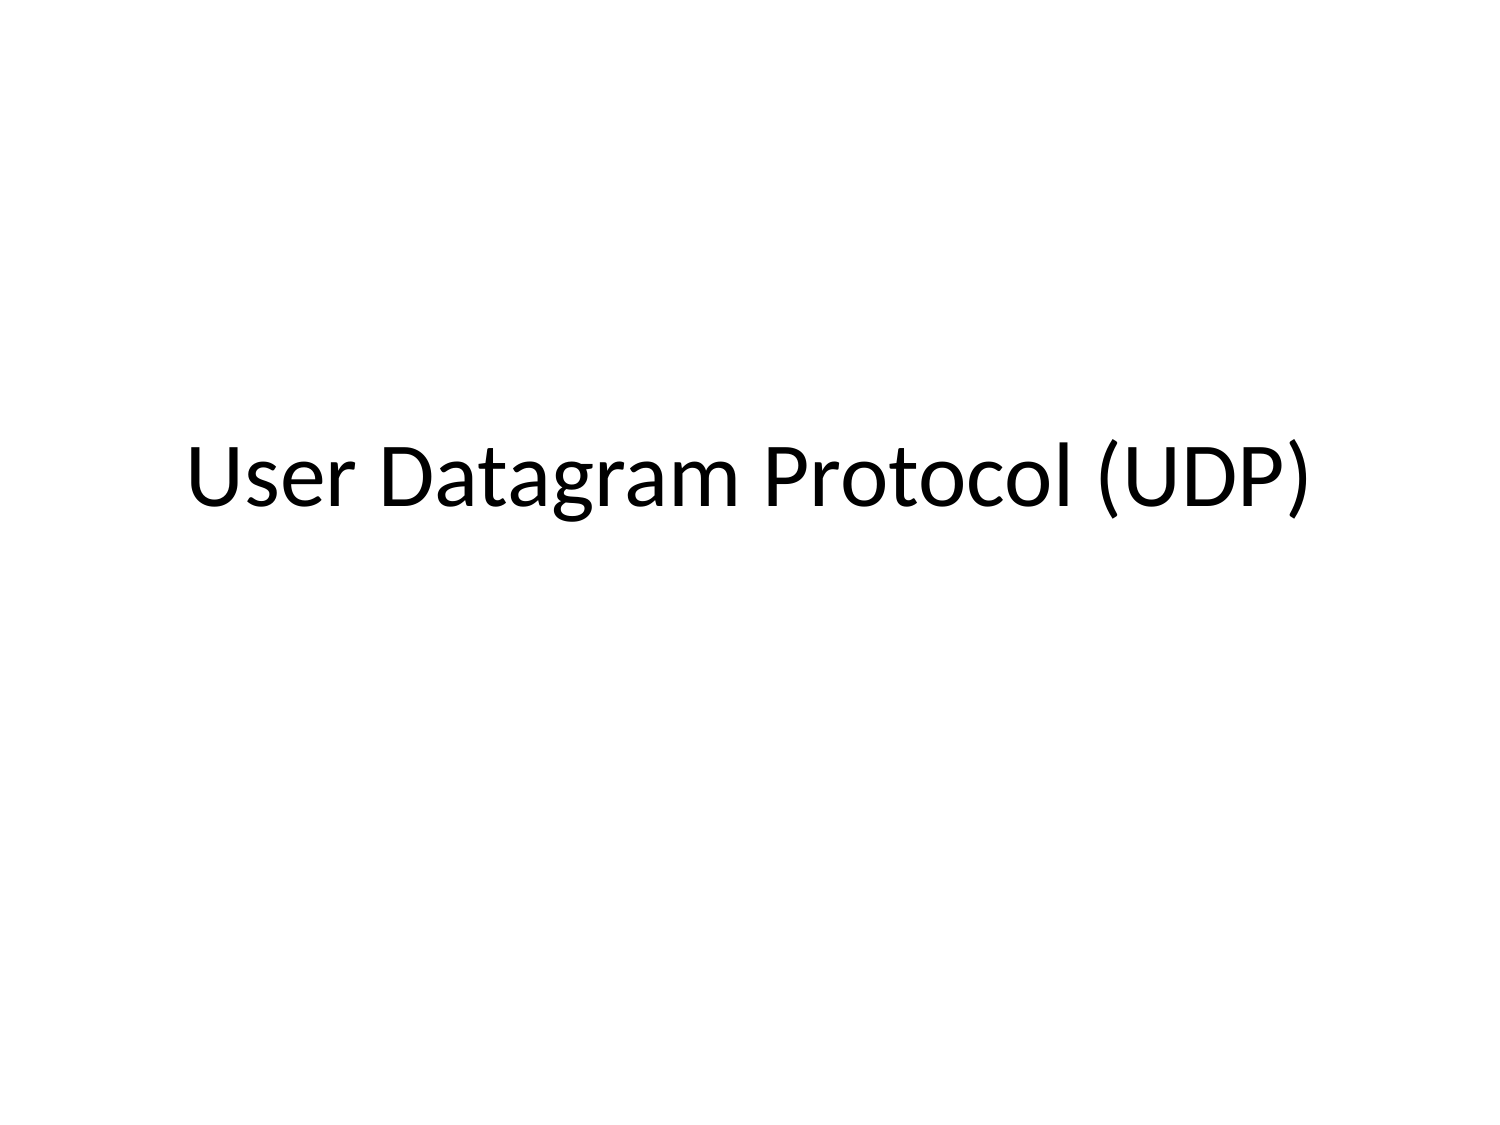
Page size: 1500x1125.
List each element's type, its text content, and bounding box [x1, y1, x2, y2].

title User Datagram Protocol (UDP) [112, 349, 1388, 591]
